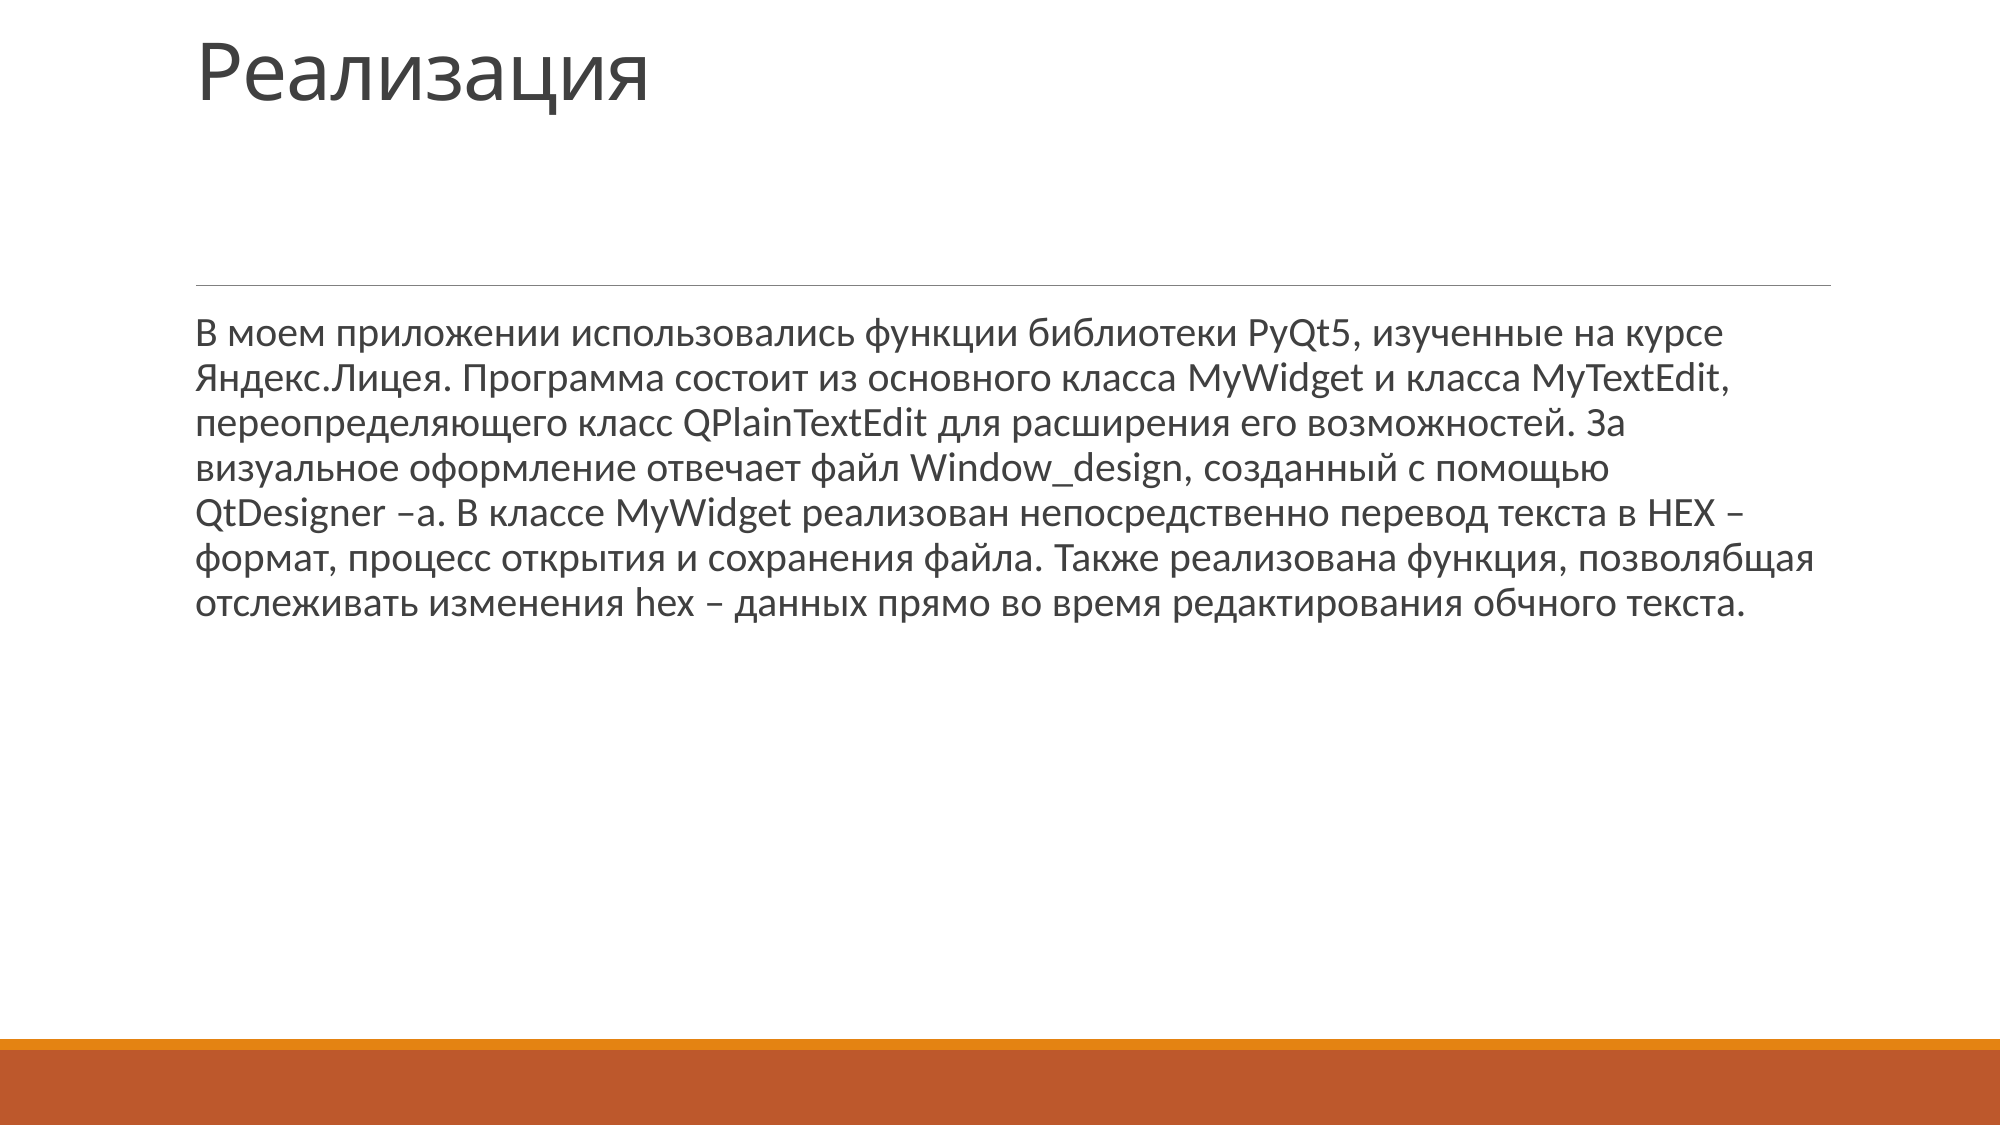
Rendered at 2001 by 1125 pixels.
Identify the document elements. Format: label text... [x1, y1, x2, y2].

list В моем приложении использовались функции библиотеки PyQt5, изученные на курсе Яндекс.Лицея. Программа состоит из основного класса MyWidget и класса MyTextEdit, переопределяющего класс QPlainTextEdit для расширения его возможностей. За визуальное оформление отвечает файл Window_design, созданный с помощью QtDesigner –а. В классе MyWidget реализован непосредственно перевод текста в HEX – формат, процесс открытия и сохранения файла. Также реализована функция, позволябщая отслеживать изменения hex – данных прямо во время редактирования обчного текста. [180, 302, 1830, 963]
title Реализация [180, 27, 1830, 125]
